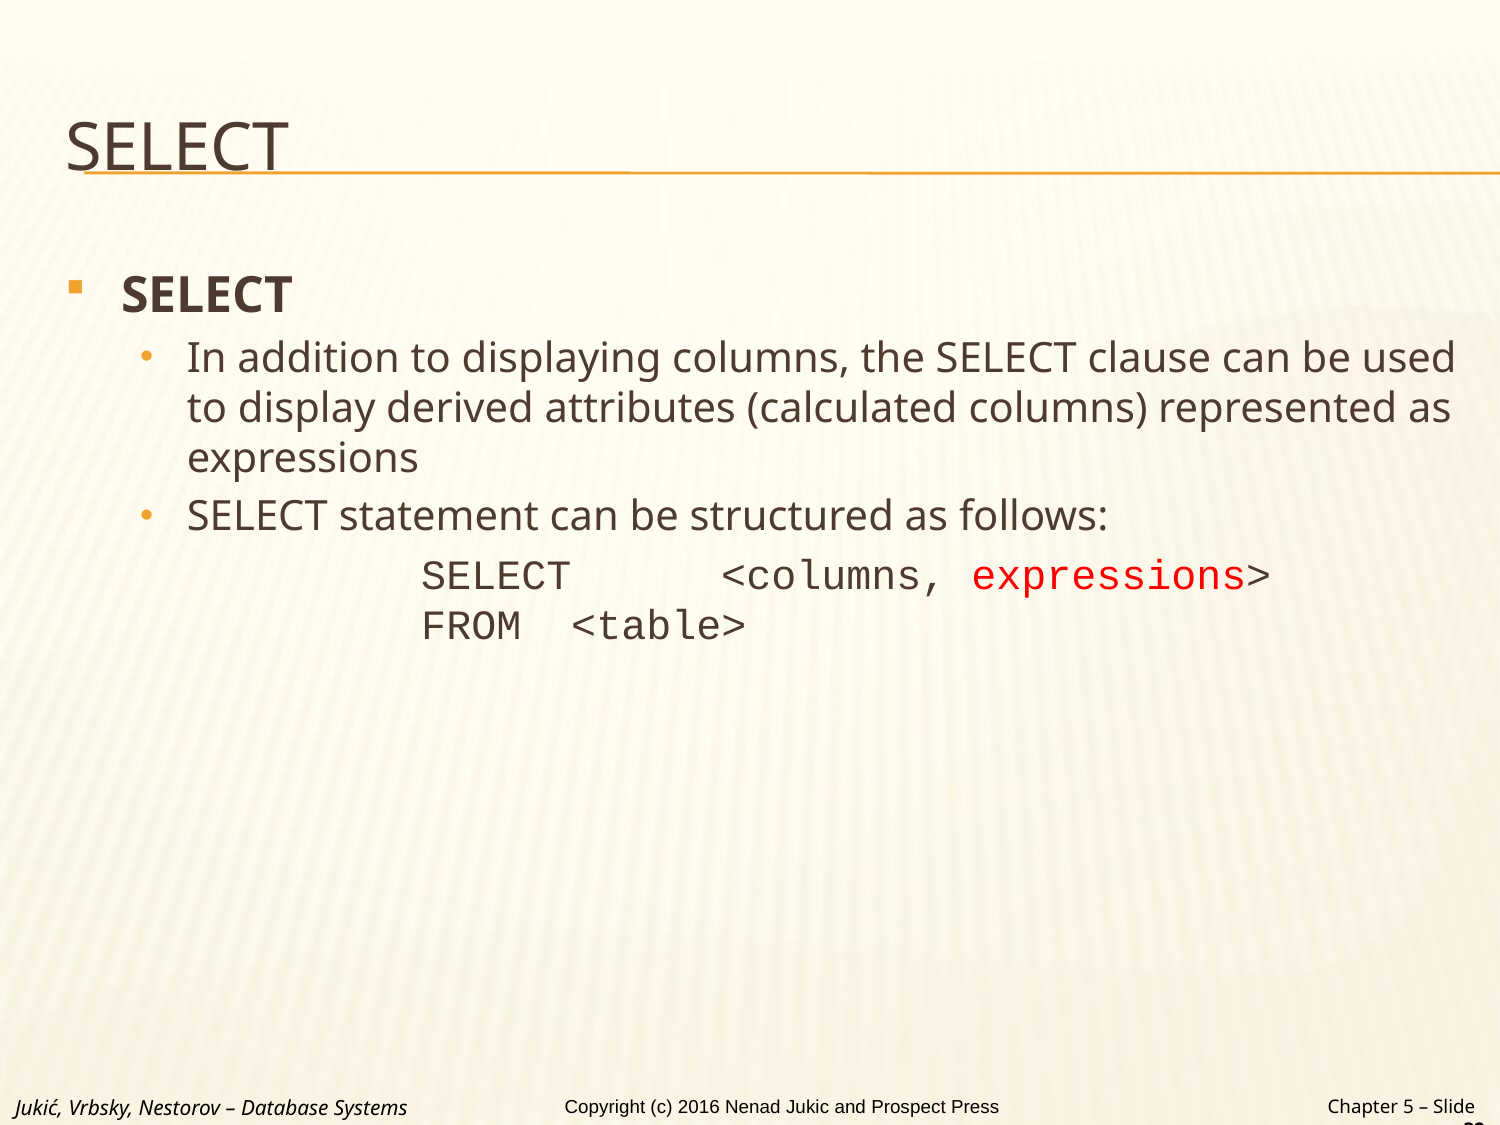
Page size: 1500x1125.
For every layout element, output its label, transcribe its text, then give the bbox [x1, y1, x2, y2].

slide_number Chapter 5 – Slide 32 [1299, 1087, 1500, 1125]
title SELECT [50, 75, 1475, 213]
footer Jukić, Vrbsky, Nestorov – Database Systems [0, 1087, 625, 1125]
picture [0, 0, 1500, 1125]
list SELECT In addition to displaying columns, the SELECT clause can be used to display derived attributes (calculated columns) represented as expressions SELECT statement can be structured as follows: SELECT <columns, expressions> FROM <table> [50, 254, 1475, 998]
